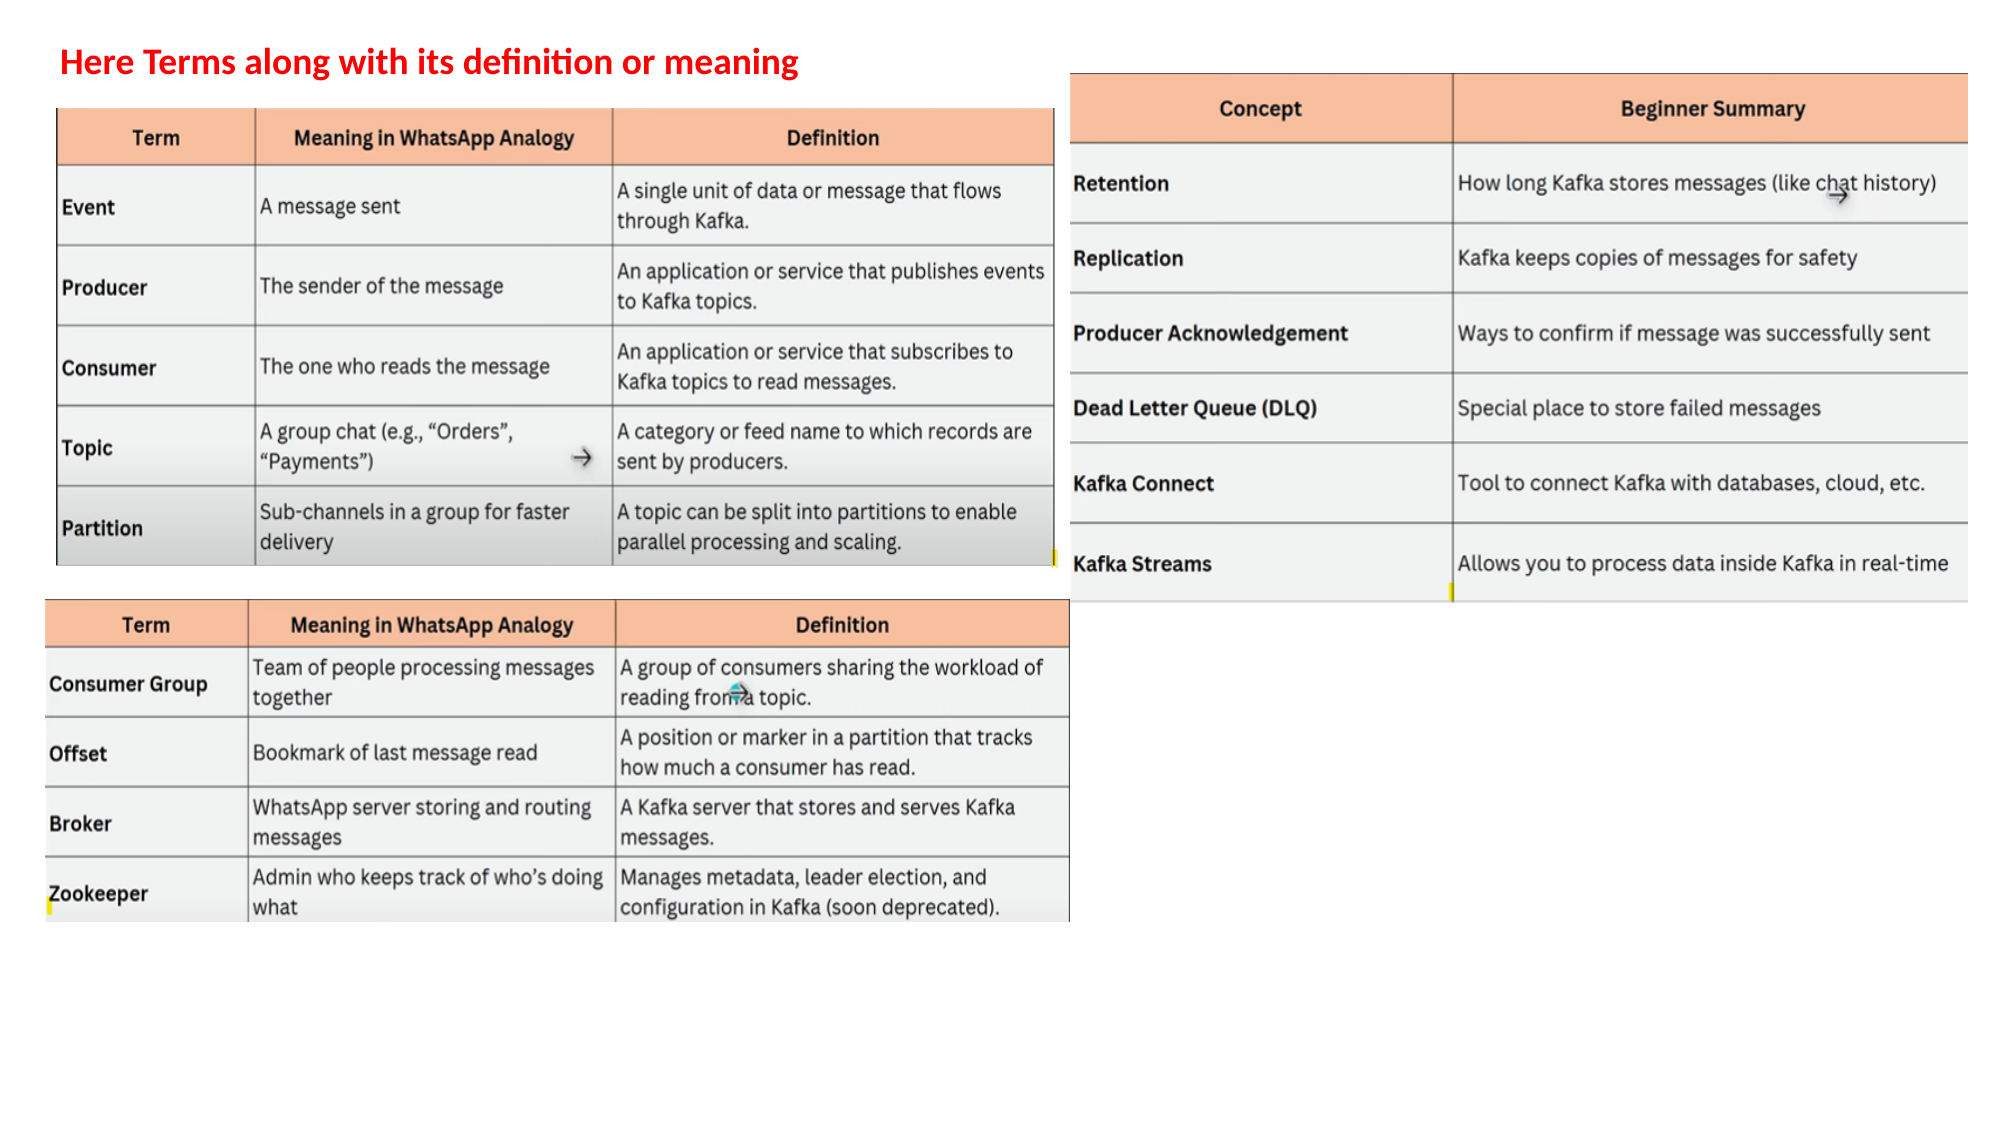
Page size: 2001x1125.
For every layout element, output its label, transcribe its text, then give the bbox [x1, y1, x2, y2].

picture [45, 73, 1968, 922]
text_box Here Terms along with its definition or meaning [45, 29, 1025, 90]
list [56, 108, 1059, 568]
